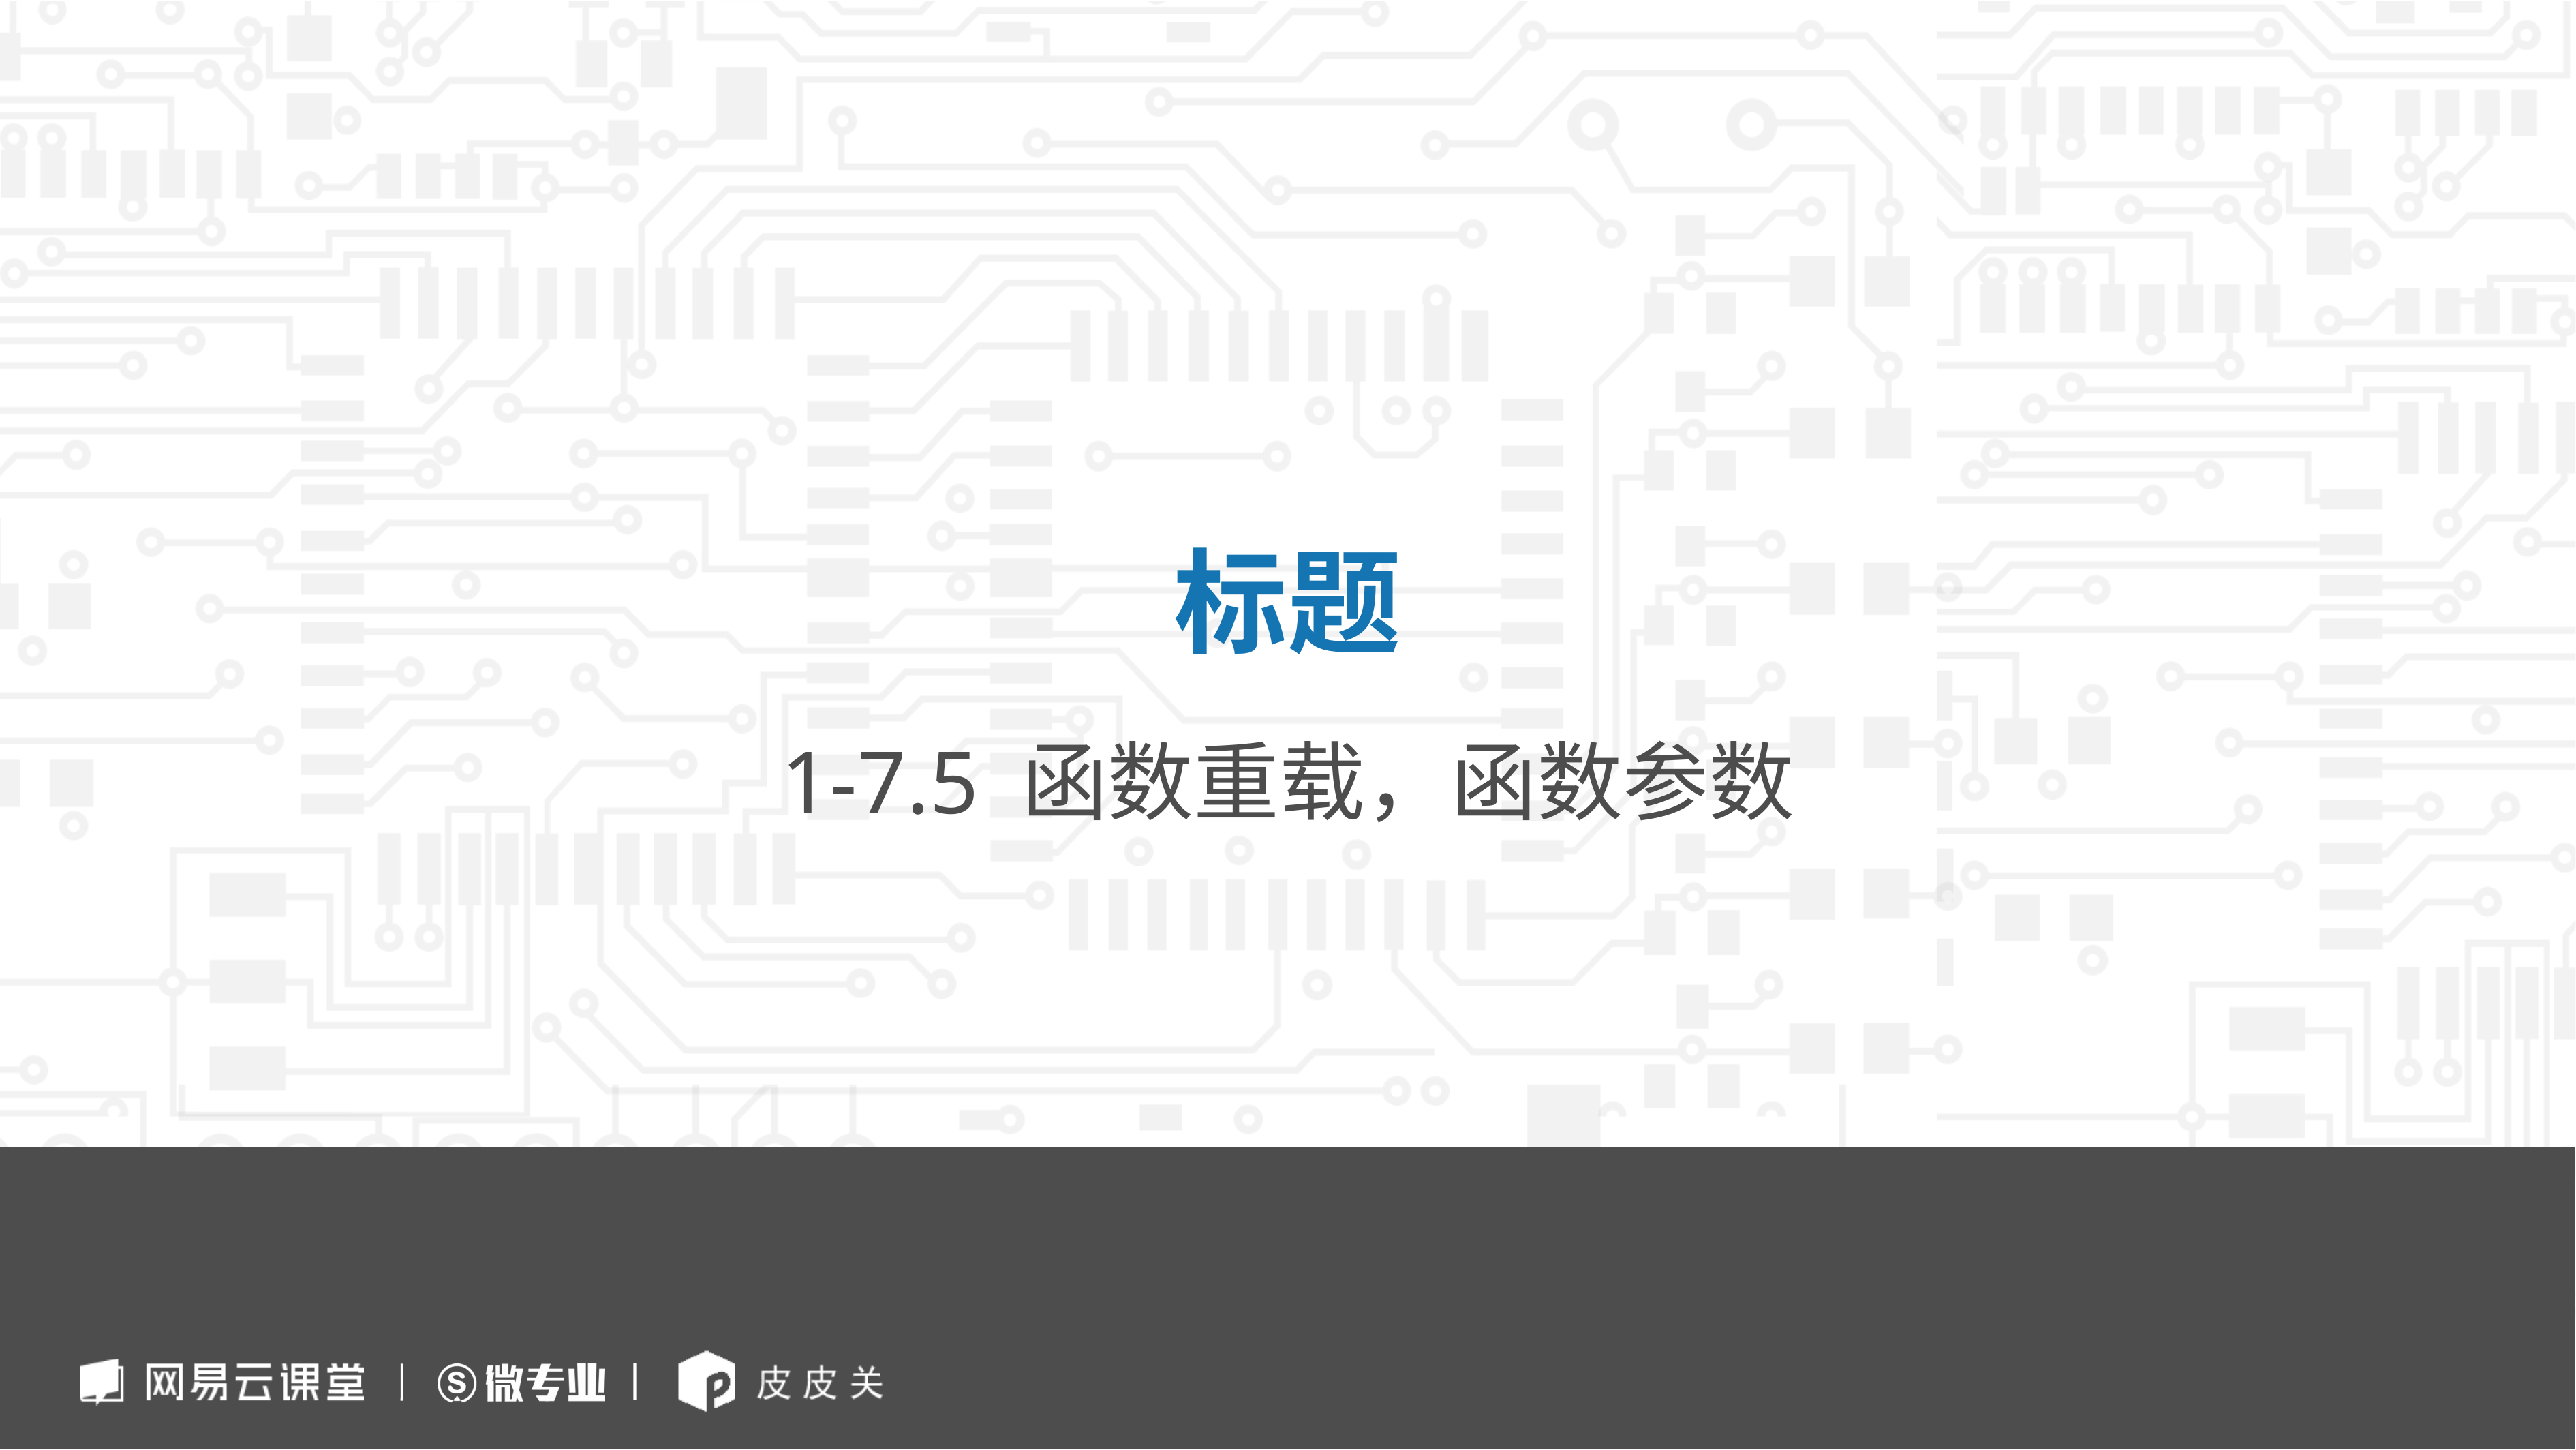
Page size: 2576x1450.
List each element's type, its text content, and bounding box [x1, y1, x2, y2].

picture [659, 1345, 905, 1419]
picture [80, 1359, 364, 1406]
picture [438, 1363, 605, 1403]
list 标题 [416, 457, 2160, 635]
picture [0, 1, 2576, 1335]
list 1-7.5 函数重载，函数参数 [346, 671, 2230, 838]
